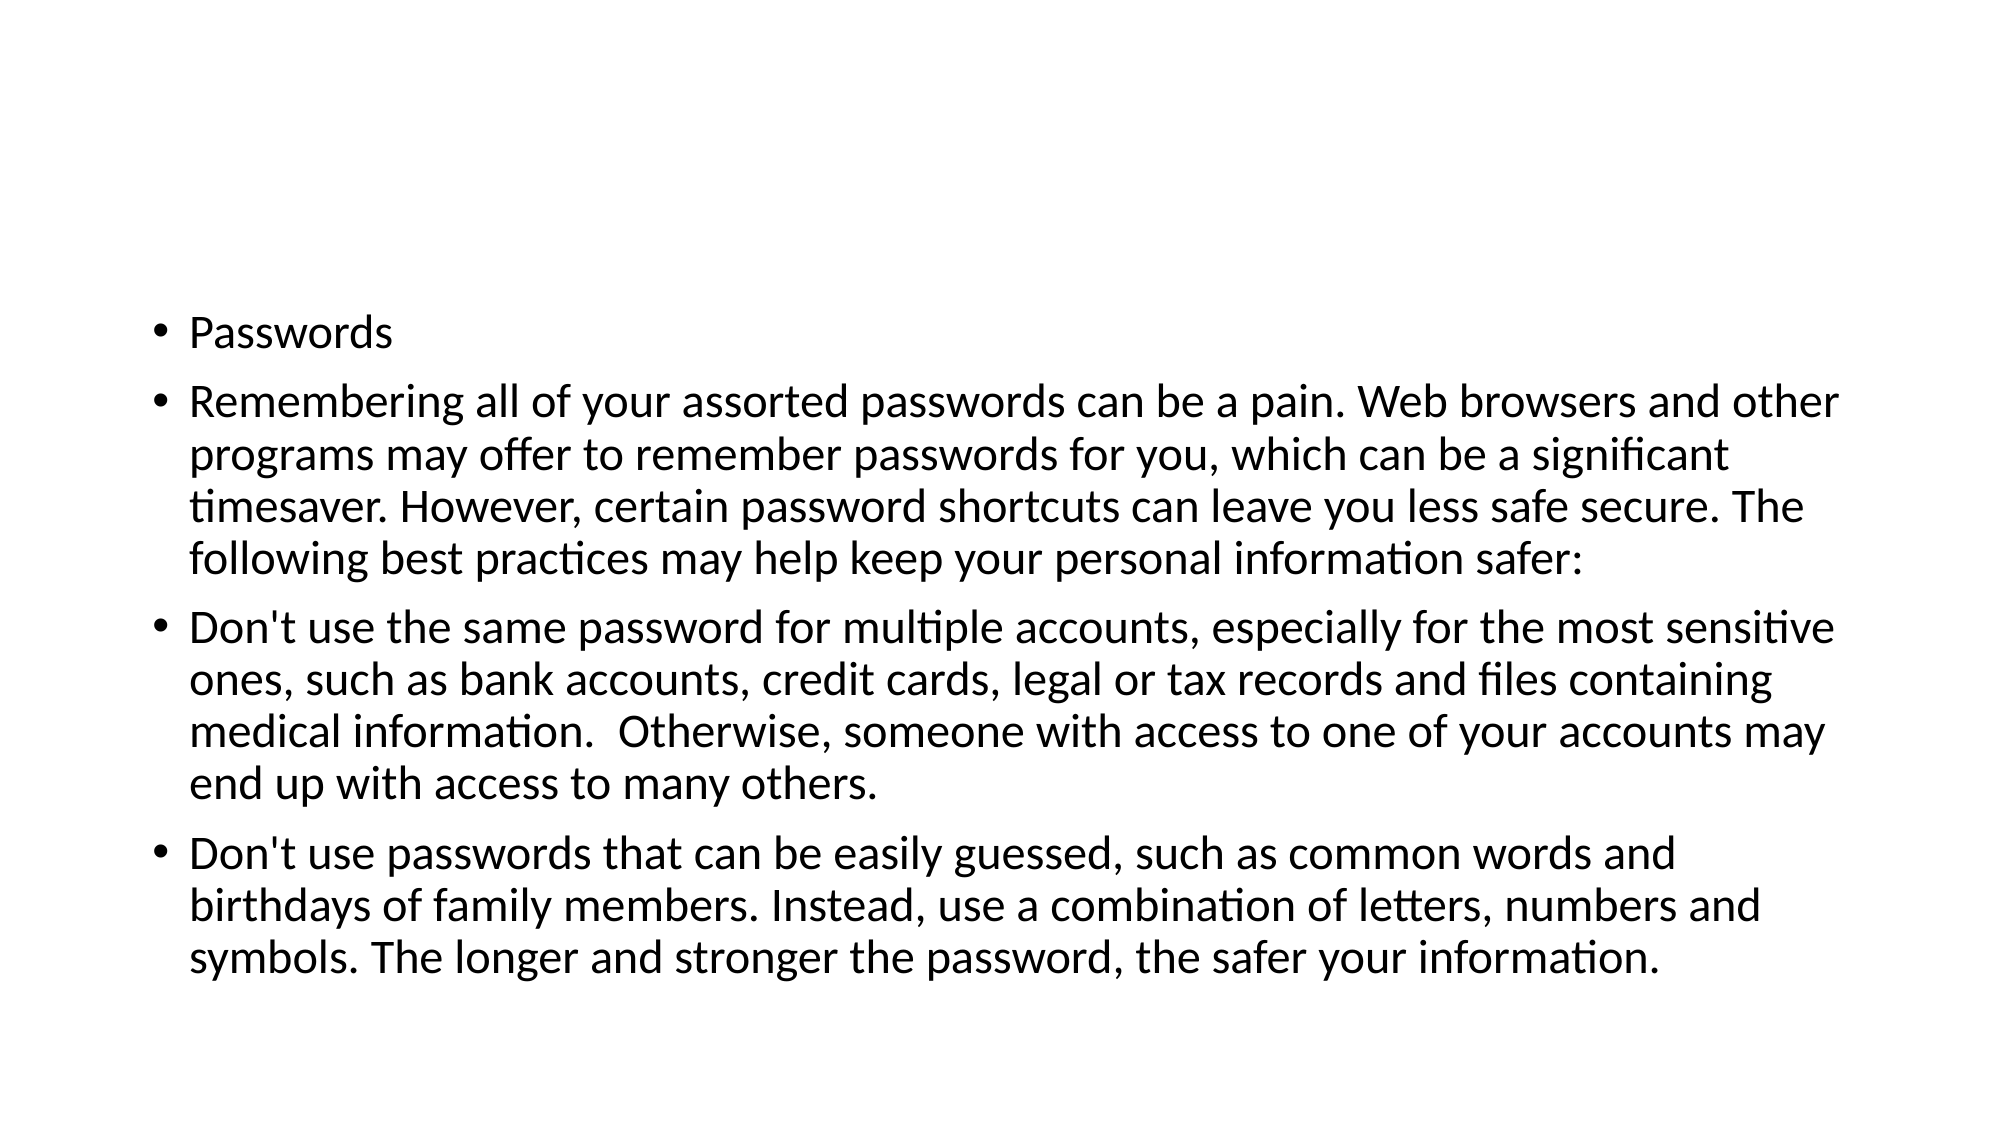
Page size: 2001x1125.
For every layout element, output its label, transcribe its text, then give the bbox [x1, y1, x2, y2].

list Passwords Remembering all of your assorted passwords can be a pain. Web browsers and other programs may offer to remember passwords for you, which can be a significant timesaver. However, certain password shortcuts can leave you less safe secure. The following best practices may help keep your personal information safer: Don't use the same password for multiple accounts, especially for the most sensitive ones, such as bank accounts, credit cards, legal or tax records and files containing medical information. Otherwise, someone with access to one of your accounts may end up with access to many others. Don't use passwords that can be easily guessed, such as common words and birthdays of family members. Instead, use a combination of letters, numbers and symbols. The longer and stronger the password, the safer your information. [137, 299, 1863, 1014]
